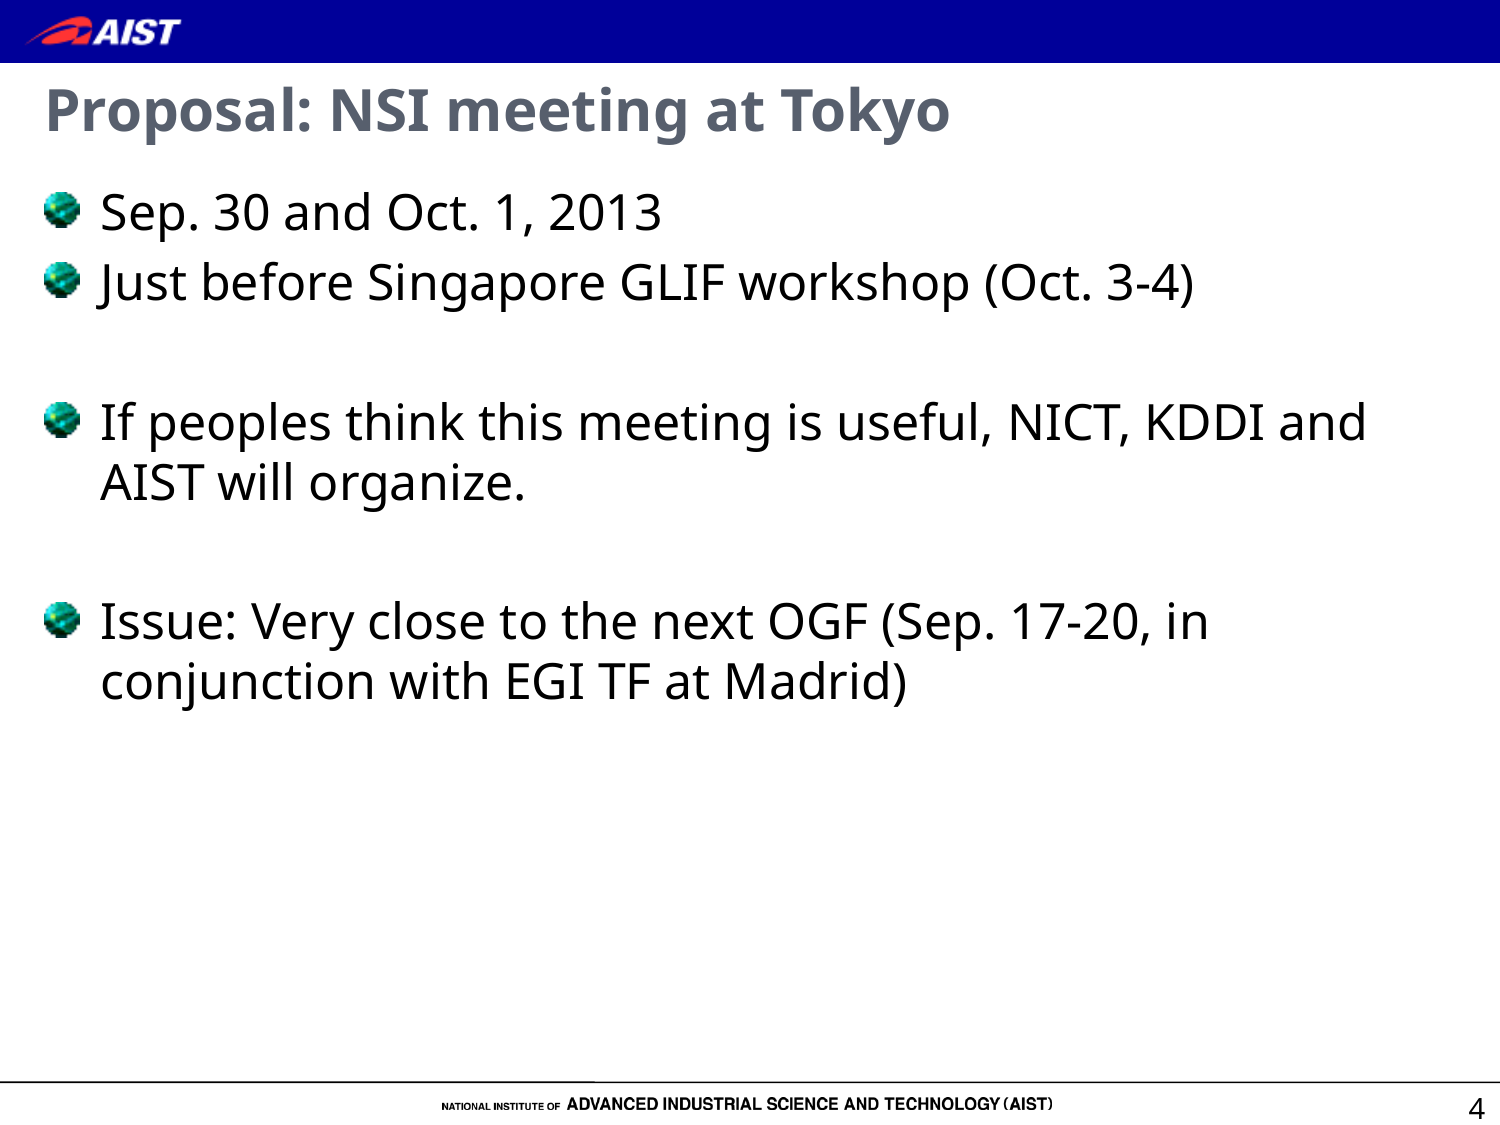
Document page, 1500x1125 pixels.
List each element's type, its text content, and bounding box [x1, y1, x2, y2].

picture [44, 602, 80, 638]
picture [44, 402, 80, 438]
picture [442, 1097, 1052, 1110]
picture [0, 0, 1500, 63]
picture [44, 262, 80, 298]
title Proposal: NSI meeting at Tokyo [29, 66, 1460, 150]
picture [44, 192, 80, 228]
list Sep. 30 and Oct. 1, 2013 Just before Singapore GLIF workshop (Oct. 3-4) If peoples think this meeting is useful, NICT, KDDI and AIST will organize. Issue: Very close to the next OGF (Sep. 17-20, in conjunction with EGI TF at Madrid) [29, 172, 1460, 1071]
